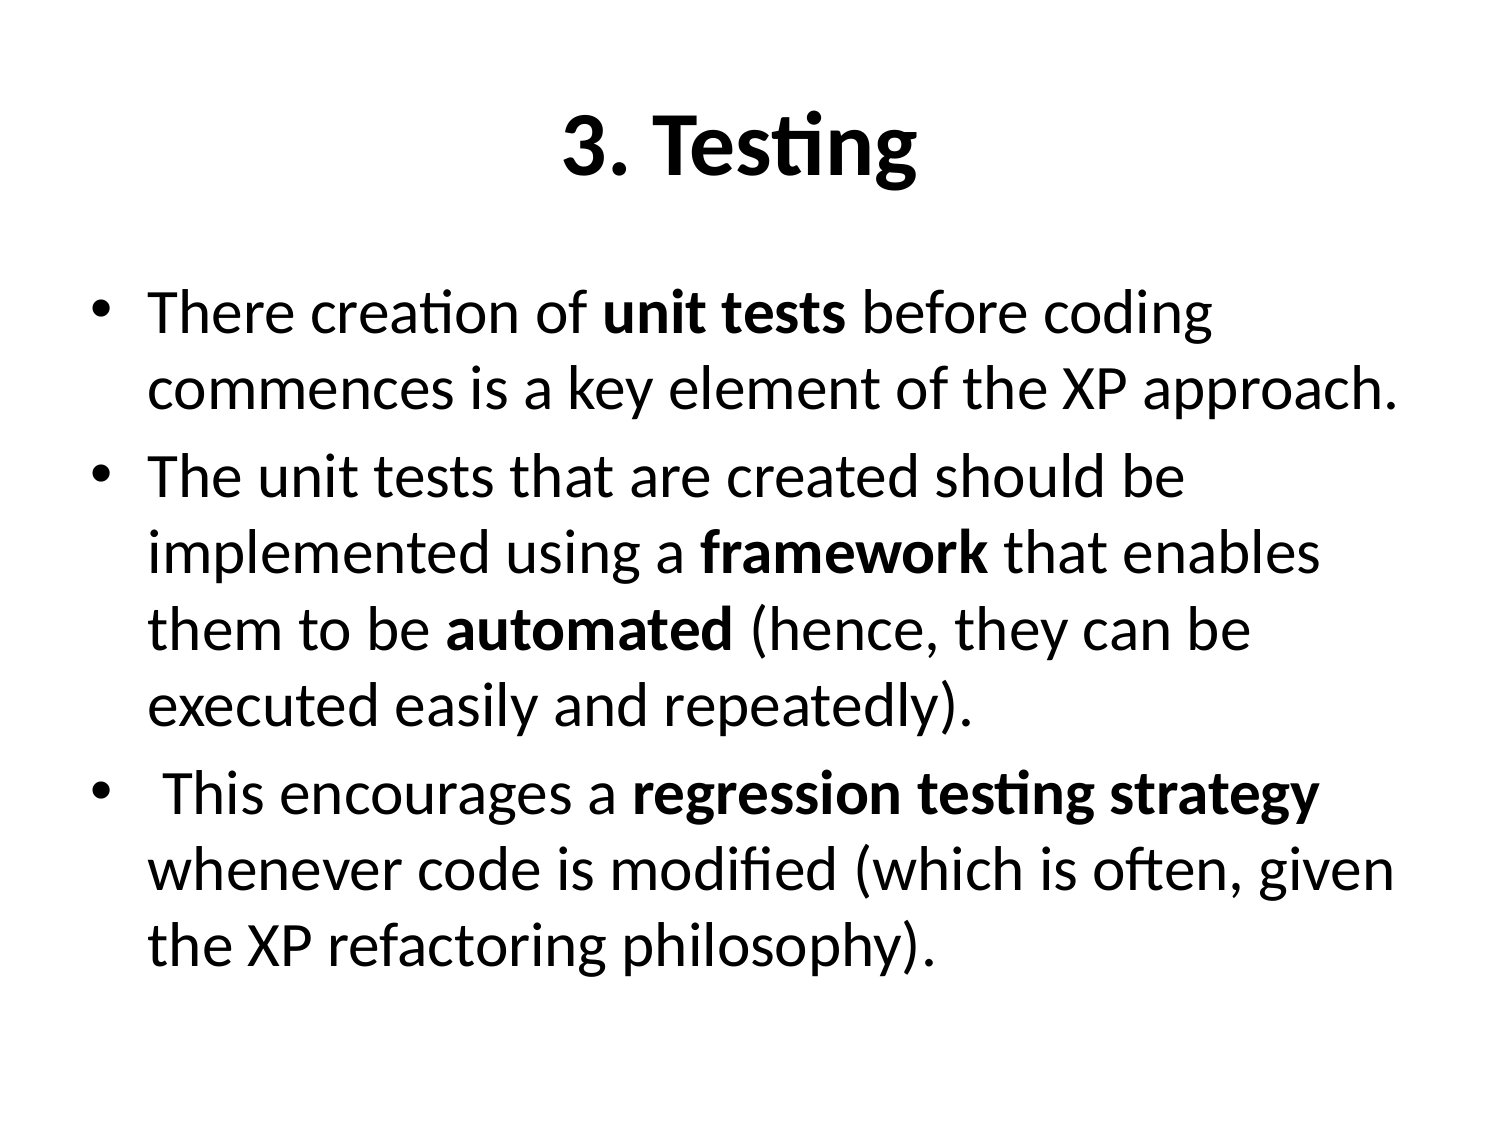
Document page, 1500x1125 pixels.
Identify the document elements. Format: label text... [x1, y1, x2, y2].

title 3. Testing [75, 45, 1425, 233]
list There creation of unit tests before coding commences is a key element of the XP approach. The unit tests that are created should be implemented using a framework that enables them to be automated (hence, they can be executed easily and repeatedly). This encourages a regression testing strategy whenever code is modified (which is often, given the XP refactoring philosophy). [75, 262, 1425, 1005]
